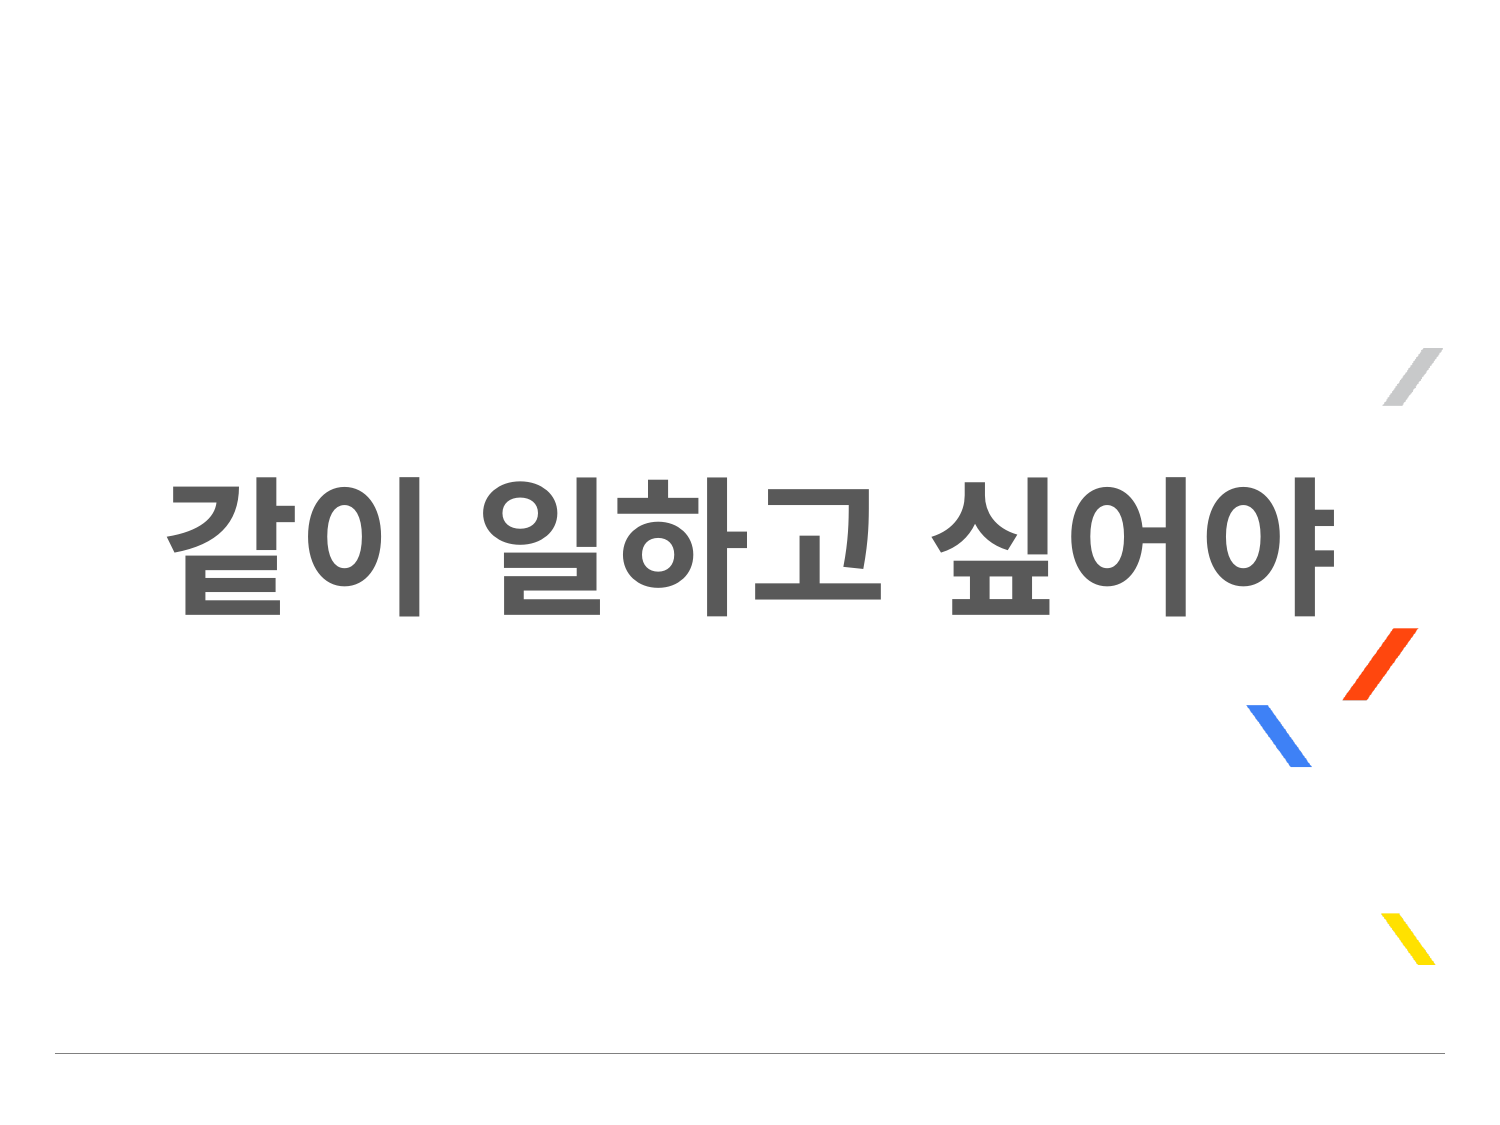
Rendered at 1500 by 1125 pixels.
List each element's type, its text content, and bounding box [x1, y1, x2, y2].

title 같이 일하고 싶어야 [103, 137, 1397, 861]
picture [1246, 348, 1443, 965]
